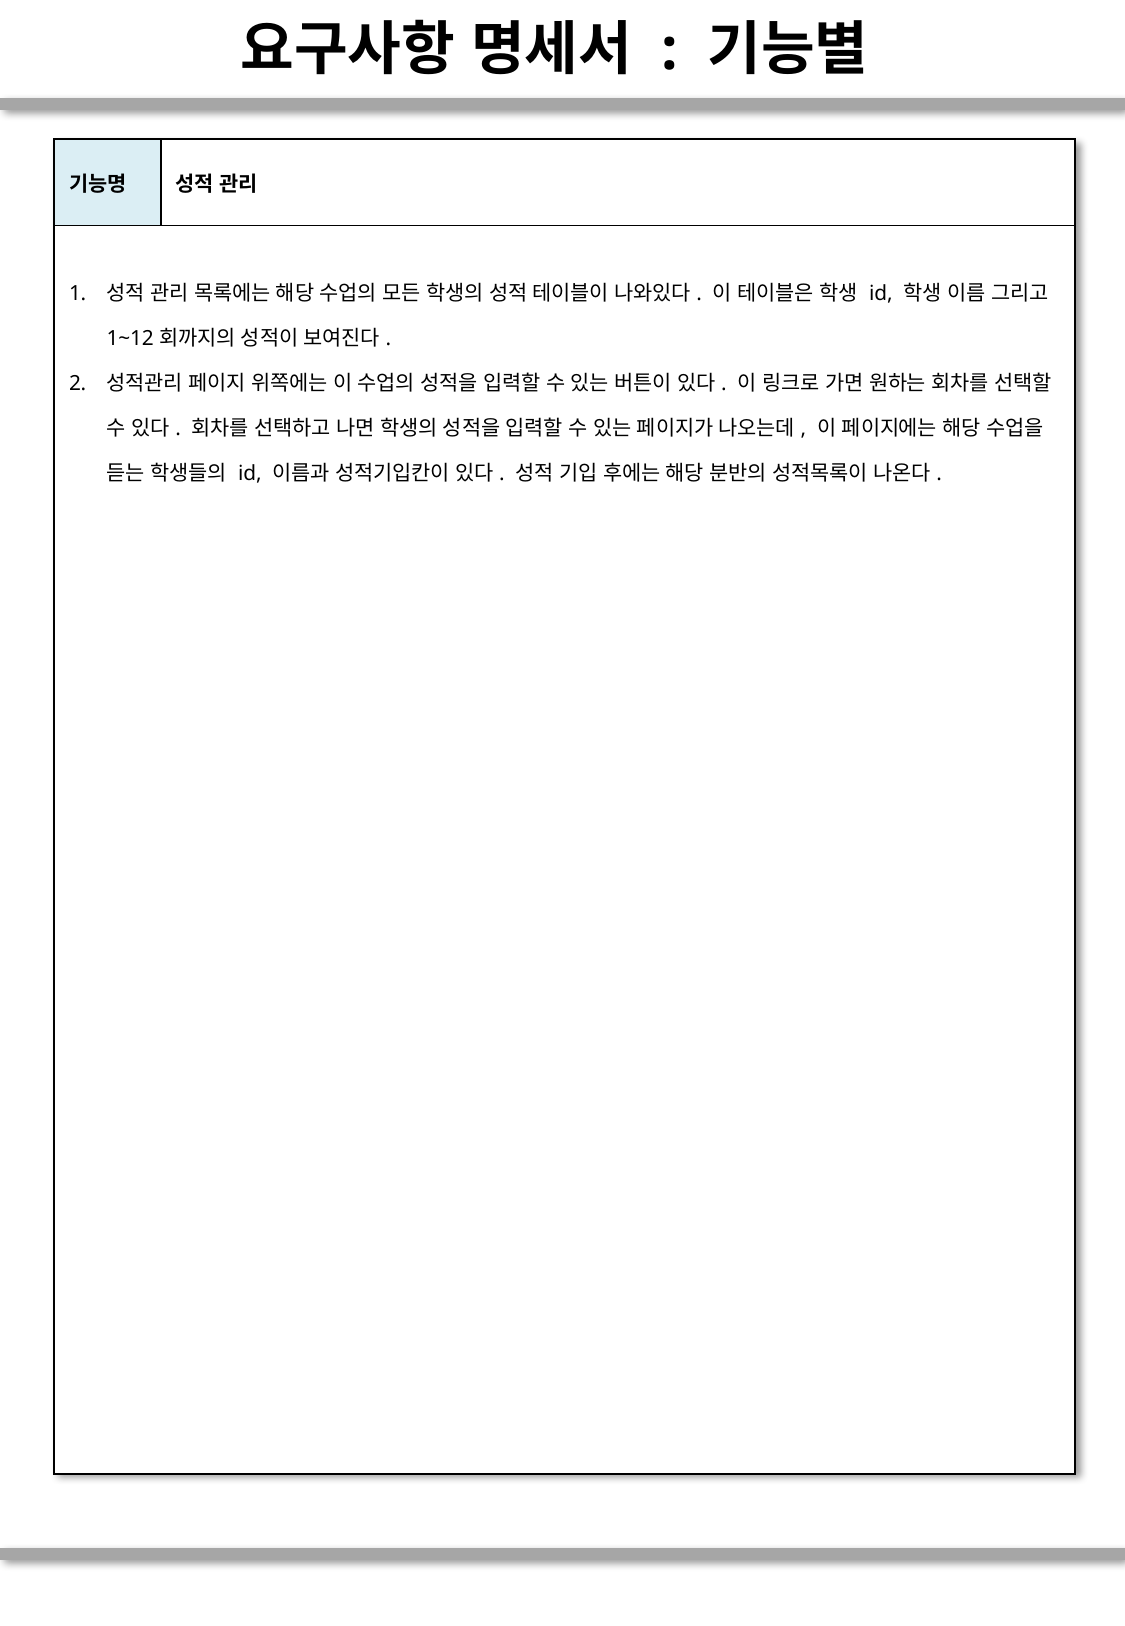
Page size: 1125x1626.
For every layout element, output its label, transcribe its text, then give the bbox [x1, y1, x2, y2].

table_cell 성적 관리 목록에는 해당 수업의 모든 학생의 성적 테이블이 나와있다. 이 테이블은 학생 id, 학생 이름 그리고 1~12회까지의 성적이 보여진다. 성적관리 페이지 위쪽에는 이 수업의 성적을 입력할 수 있는 버튼이 있다. 이 링크로 가면 원하는 회차를 선택할 수 있다. 회차를 선택하고 나면 학생의 성적을 입력할 수 있는 페이지가 나오는데, 이 페이지에는 해당 수업을 듣는 학생들의 id, 이름과 성적기입칸이 있다. 성적 기입 후에는 해당 분반의 성적목록이 나온다. [55, 226, 1074, 1473]
table_header 성적 관리 [162, 140, 1074, 225]
title 요구사항 명세서 : 기능별 [0, 1, 1125, 92]
table_header 기능명 [55, 140, 160, 225]
